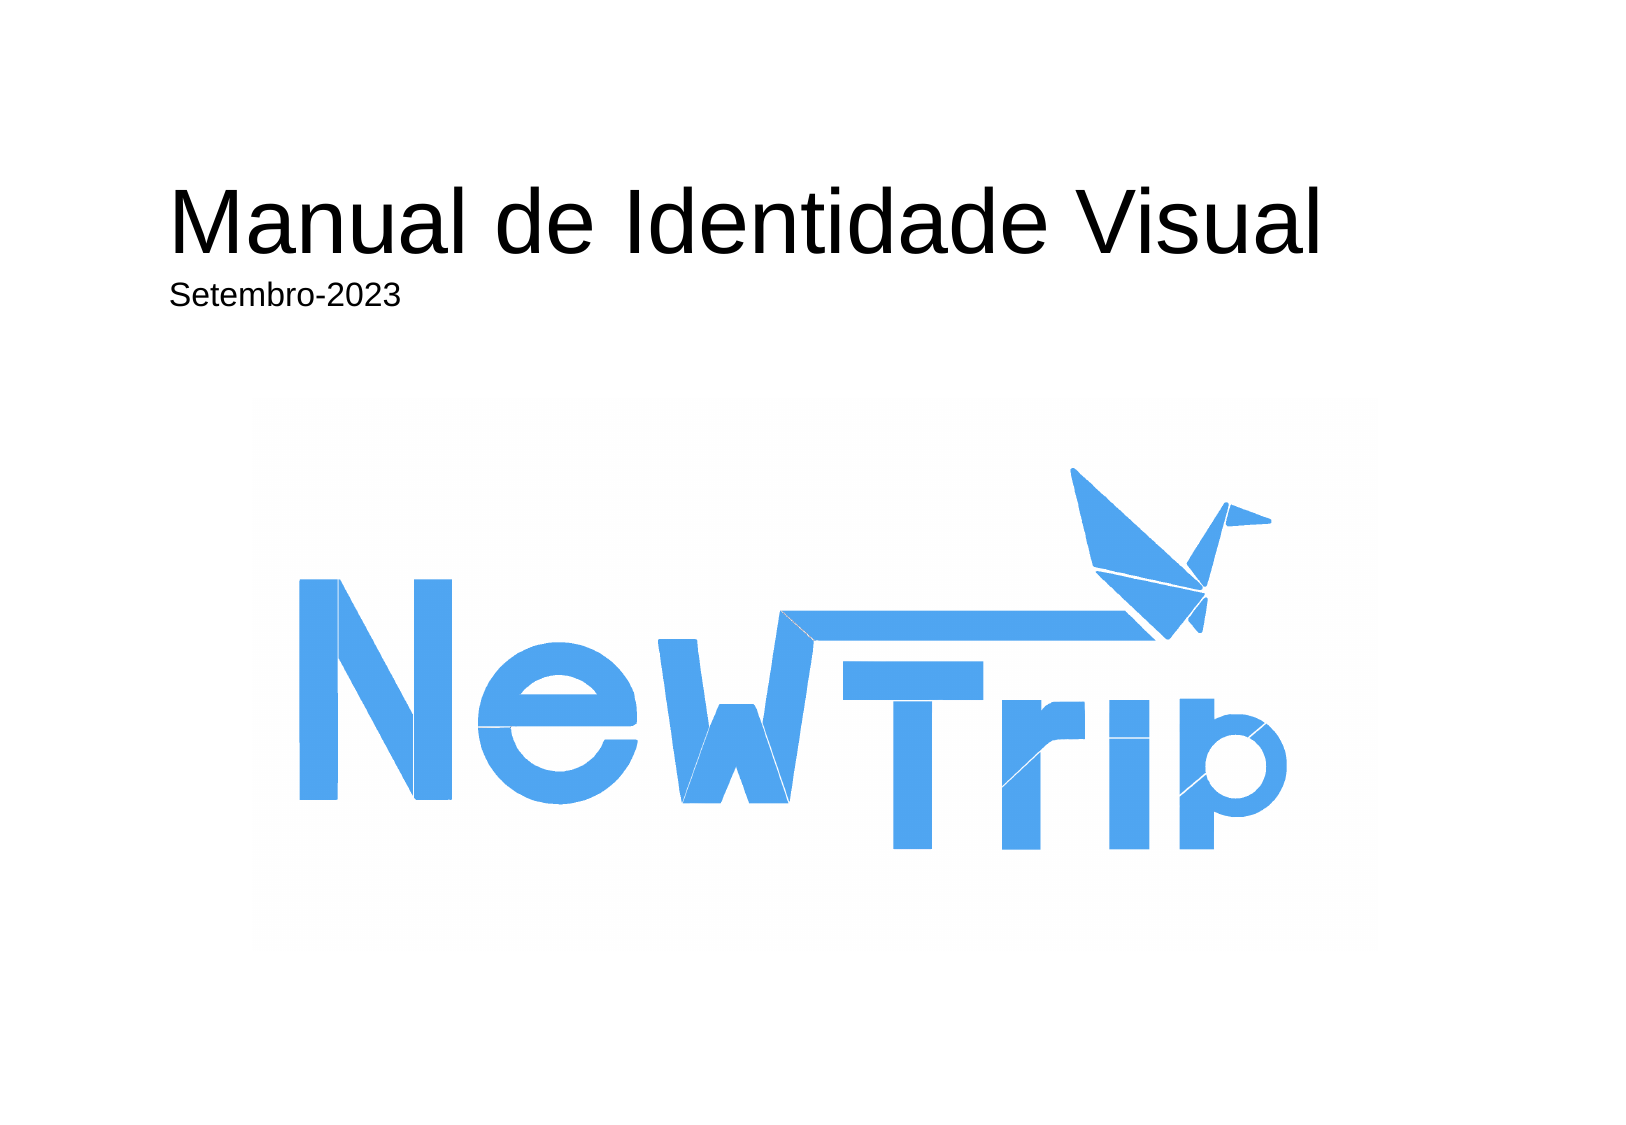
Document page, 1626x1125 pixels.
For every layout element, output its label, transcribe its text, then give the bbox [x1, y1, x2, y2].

picture [252, 146, 1378, 1125]
text_box Manual de Identidade Visual Setembro-2023 [153, 154, 252, 321]
